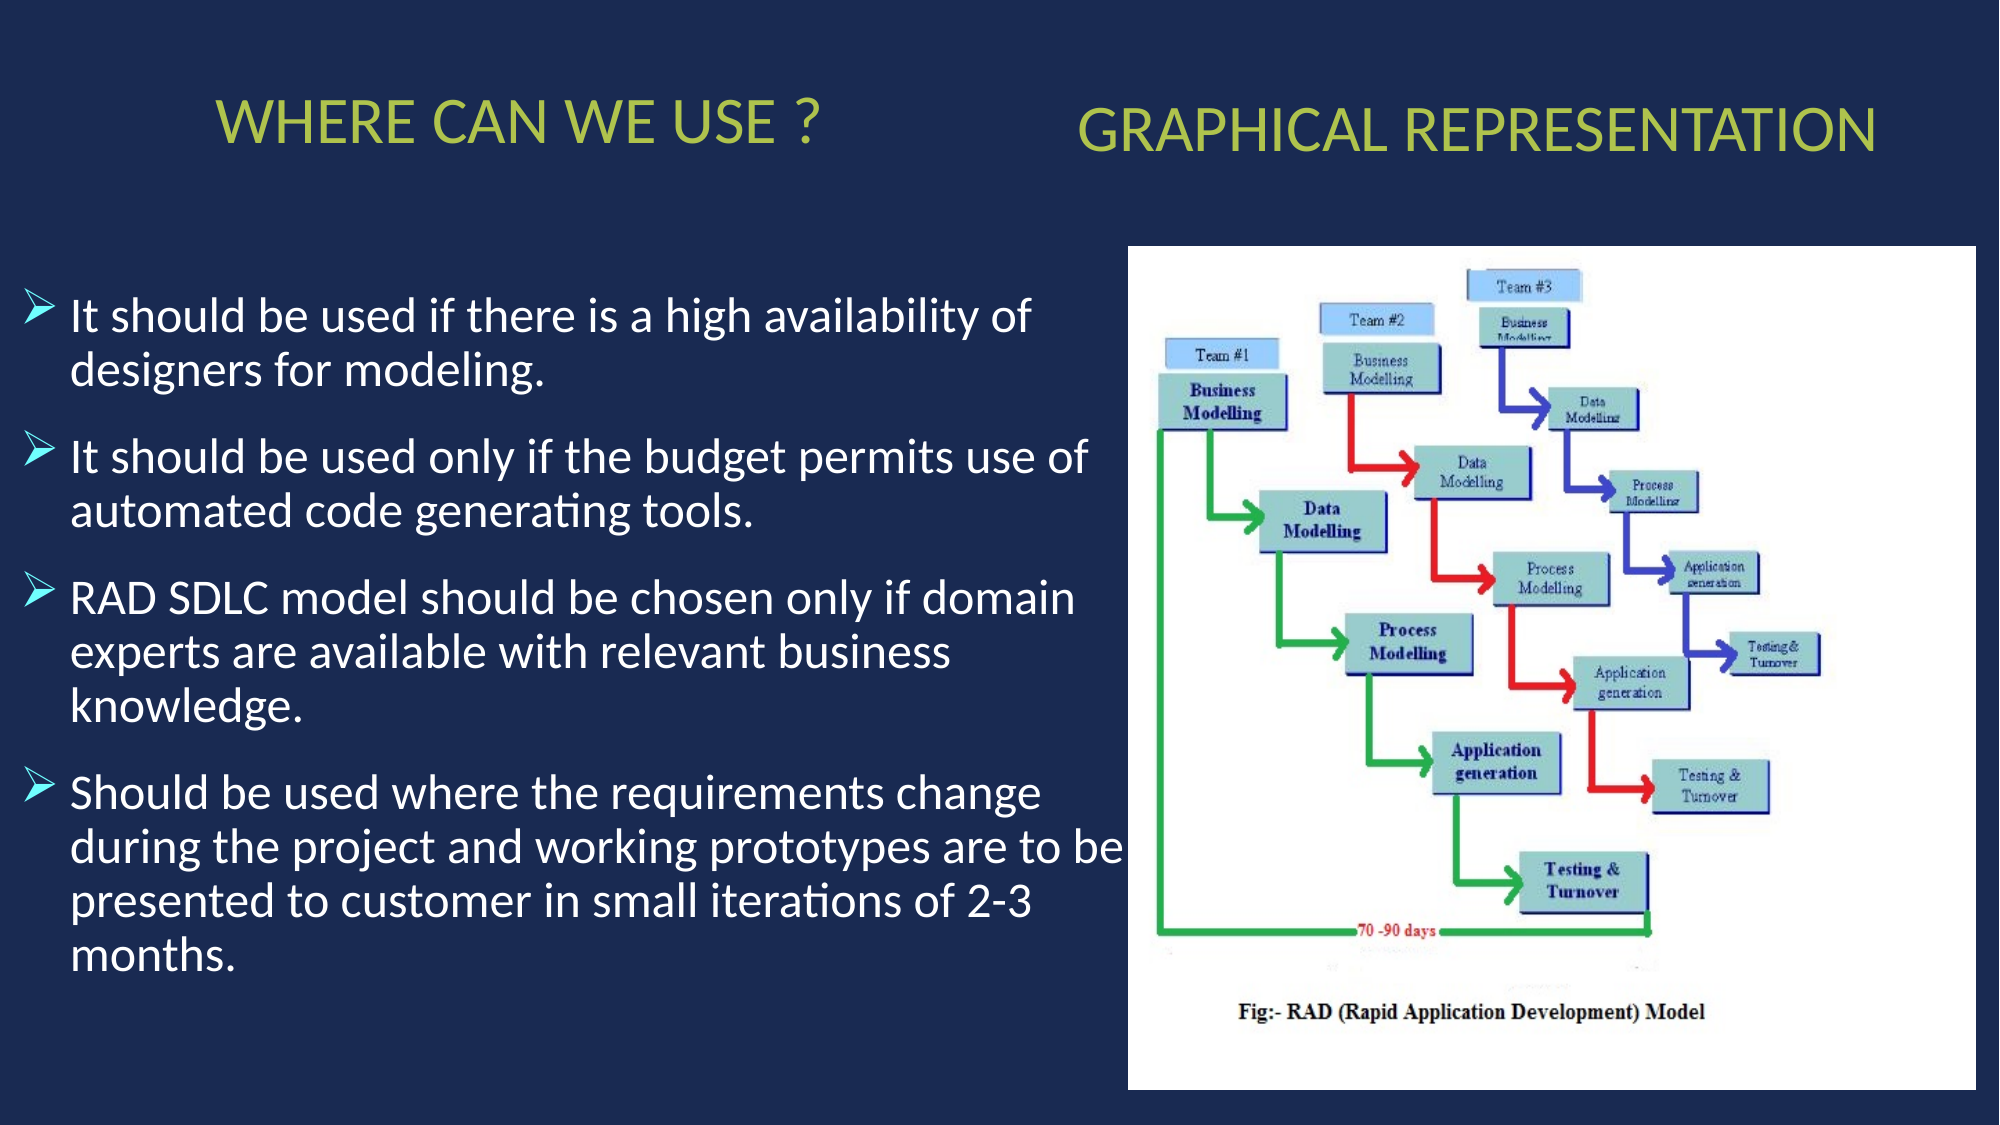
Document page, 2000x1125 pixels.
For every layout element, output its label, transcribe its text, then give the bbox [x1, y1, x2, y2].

text_box WHERE CAN WE USE ? [0, 58, 1040, 169]
list It should be used if there is a high availability of designers for modeling. It should be used only if the budget permits use of automated code generating tools. RAD SDLC model should be chosen only if domain experts are available with relevant business knowledge. Should be used where the requirements change during the project and working prototypes are to be presented to customer in small iterations of 2-3 months. [0, 175, 1164, 1047]
picture [1128, 245, 1976, 1090]
title GRAPHICAL REPRESENTATION [956, 46, 2000, 176]
